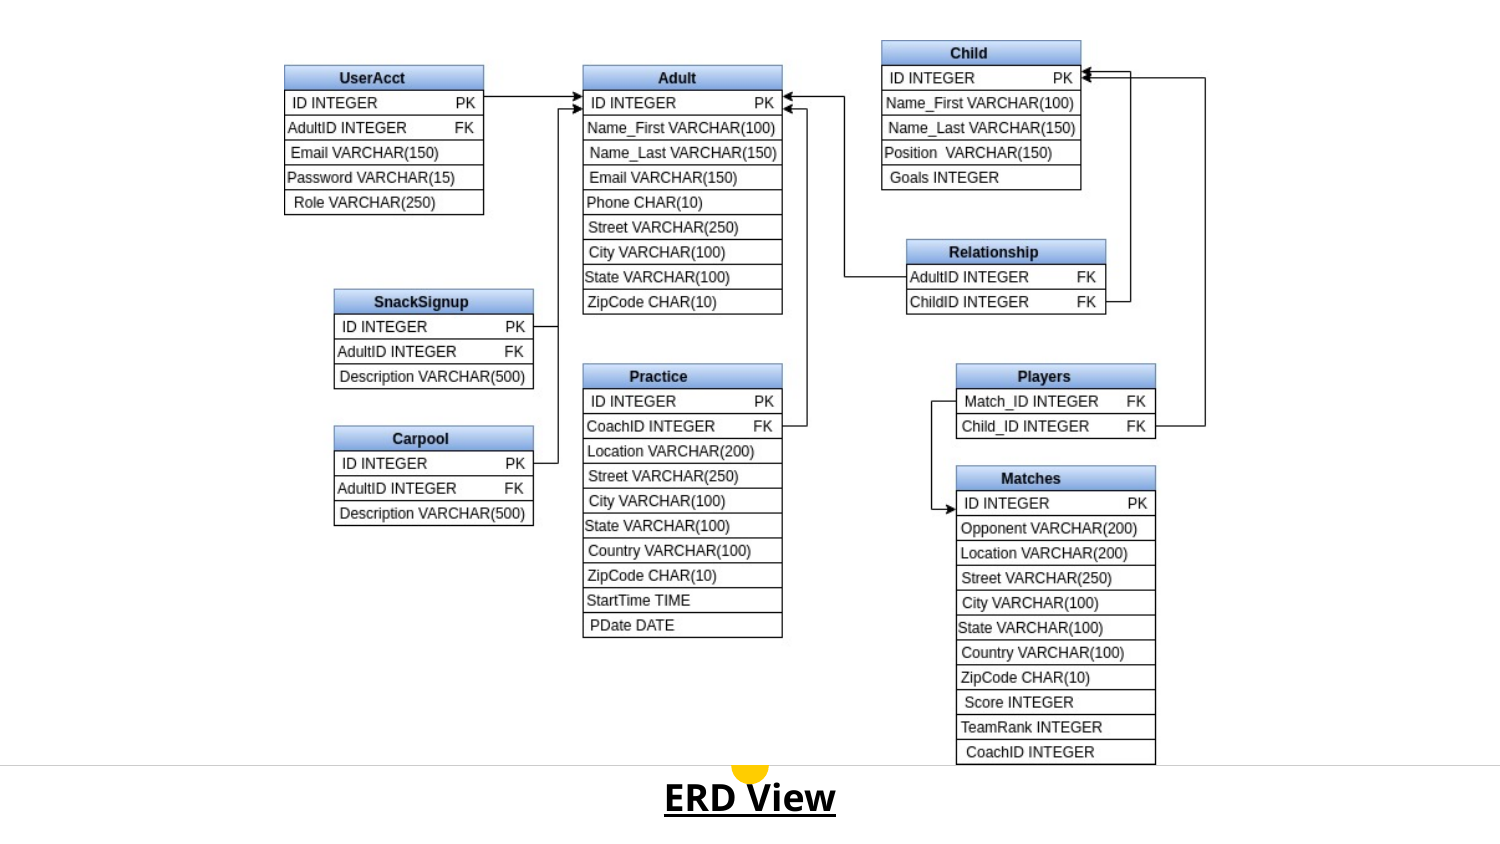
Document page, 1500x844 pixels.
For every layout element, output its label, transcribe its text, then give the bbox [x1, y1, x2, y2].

list ERD View [556, 774, 943, 834]
picture [284, 40, 1216, 765]
